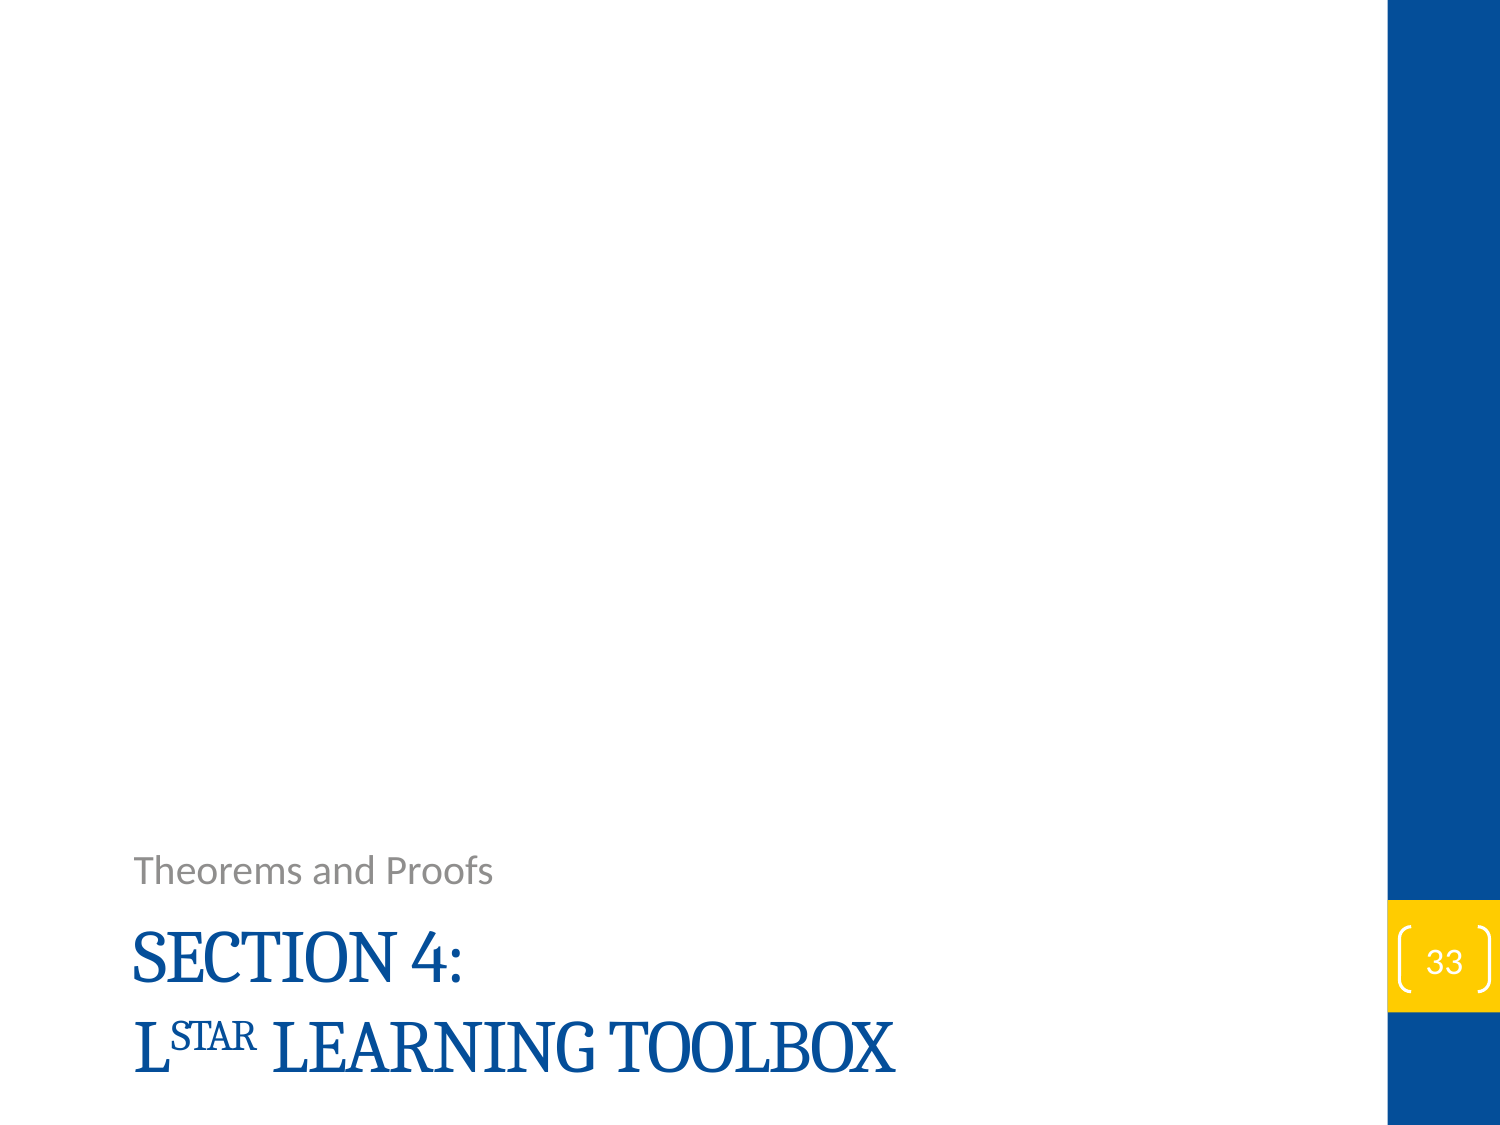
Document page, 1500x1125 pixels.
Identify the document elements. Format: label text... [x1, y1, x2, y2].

title Section 4: Lstar Learning Toolbox [118, 900, 1375, 1092]
list Theorems and Proofs [118, 632, 1125, 900]
slide_number 33 [1397, 925, 1492, 994]
